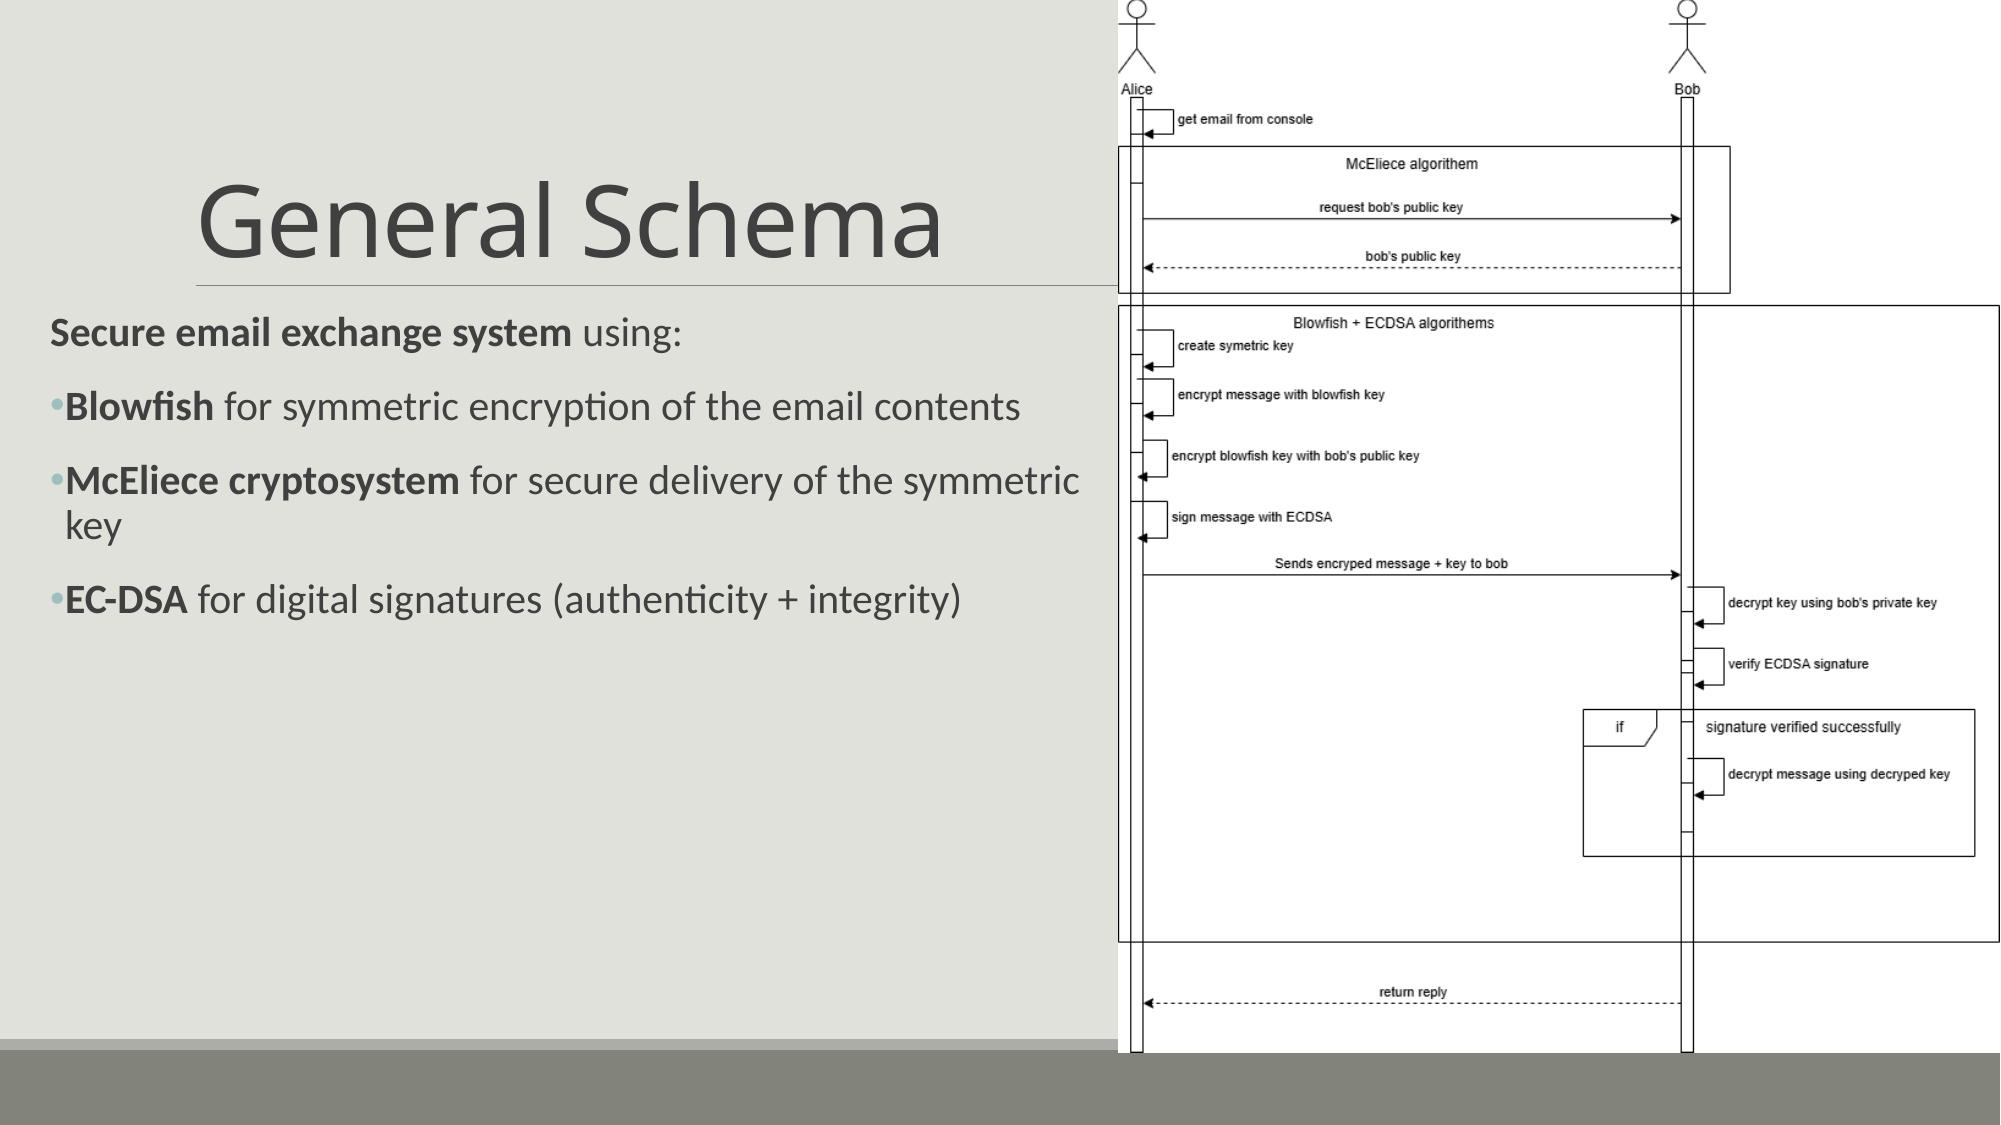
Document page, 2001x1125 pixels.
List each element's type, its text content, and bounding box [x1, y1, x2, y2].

list Secure email exchange system using: Blowfish for symmetric encryption of the email contents McEliece cryptosystem for secure delivery of the symmetric key EC-DSA for digital signatures (authenticity + integrity) [50, 302, 1093, 929]
title General Schema [180, 47, 1115, 285]
picture [1118, 0, 2000, 1053]
